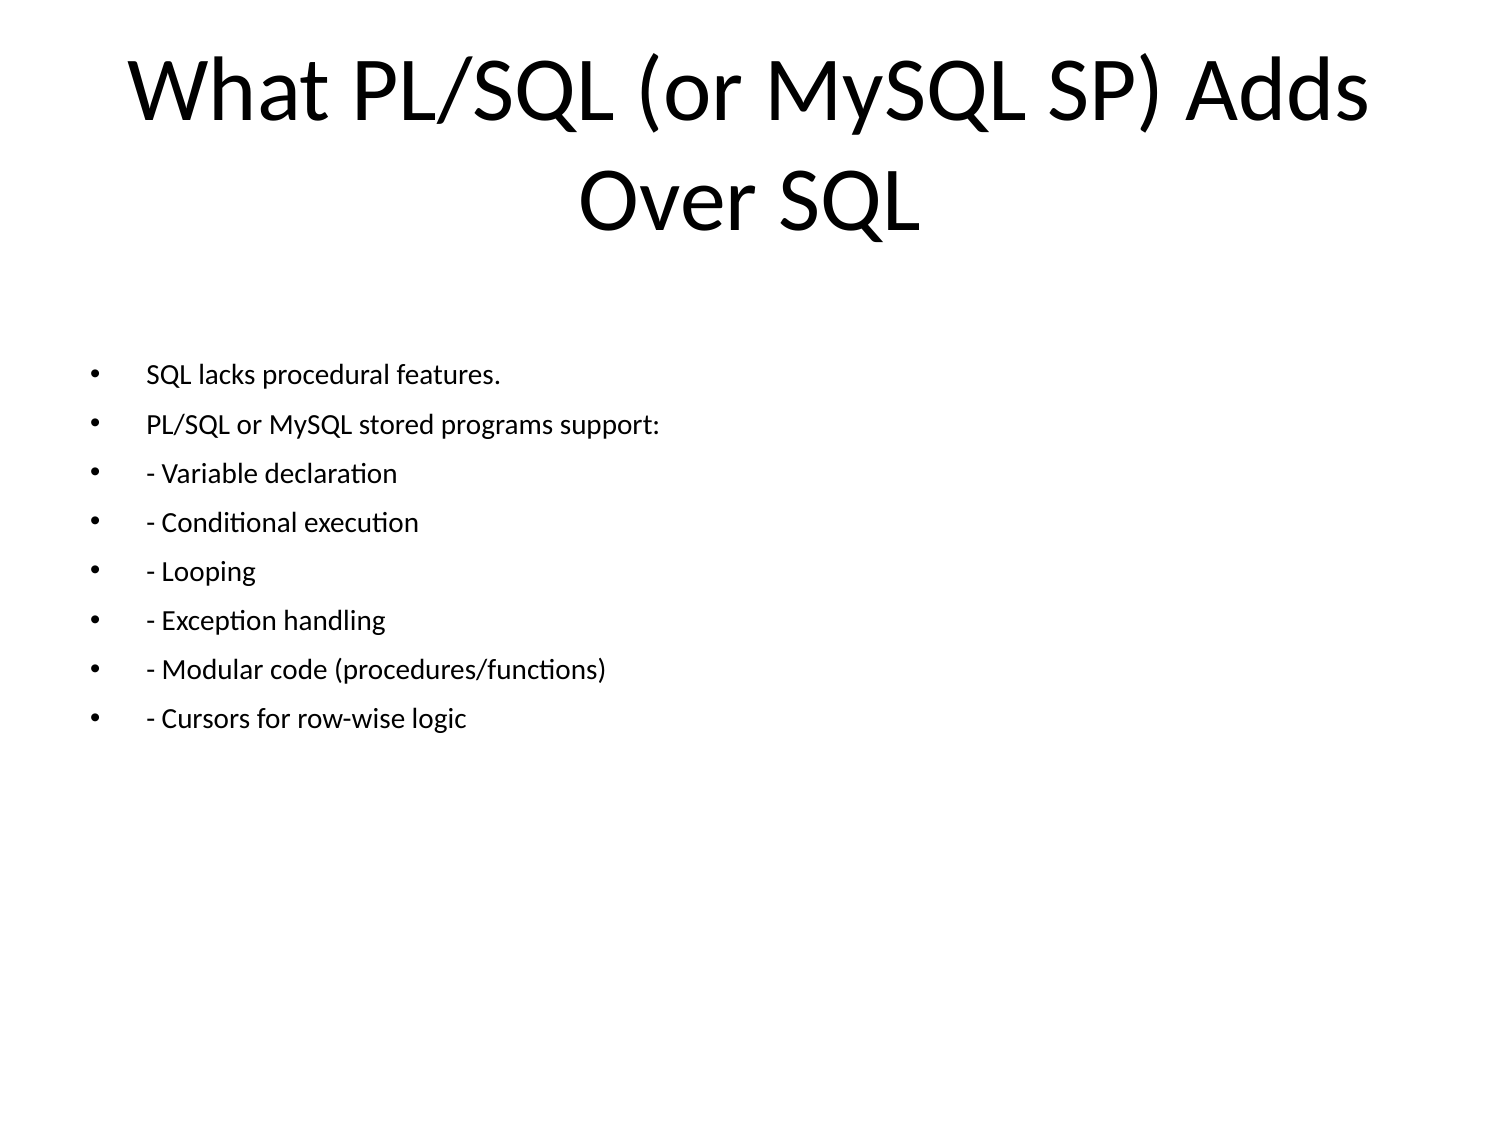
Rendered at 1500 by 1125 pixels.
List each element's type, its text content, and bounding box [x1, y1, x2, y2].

list SQL lacks procedural features. PL/SQL or MySQL stored programs support: - Variable declaration - Conditional execution - Looping - Exception handling - Modular code (procedures/functions) - Cursors for row-wise logic [75, 262, 1425, 1005]
title What PL/SQL (or MySQL SP) Adds Over SQL [75, 45, 1425, 233]
